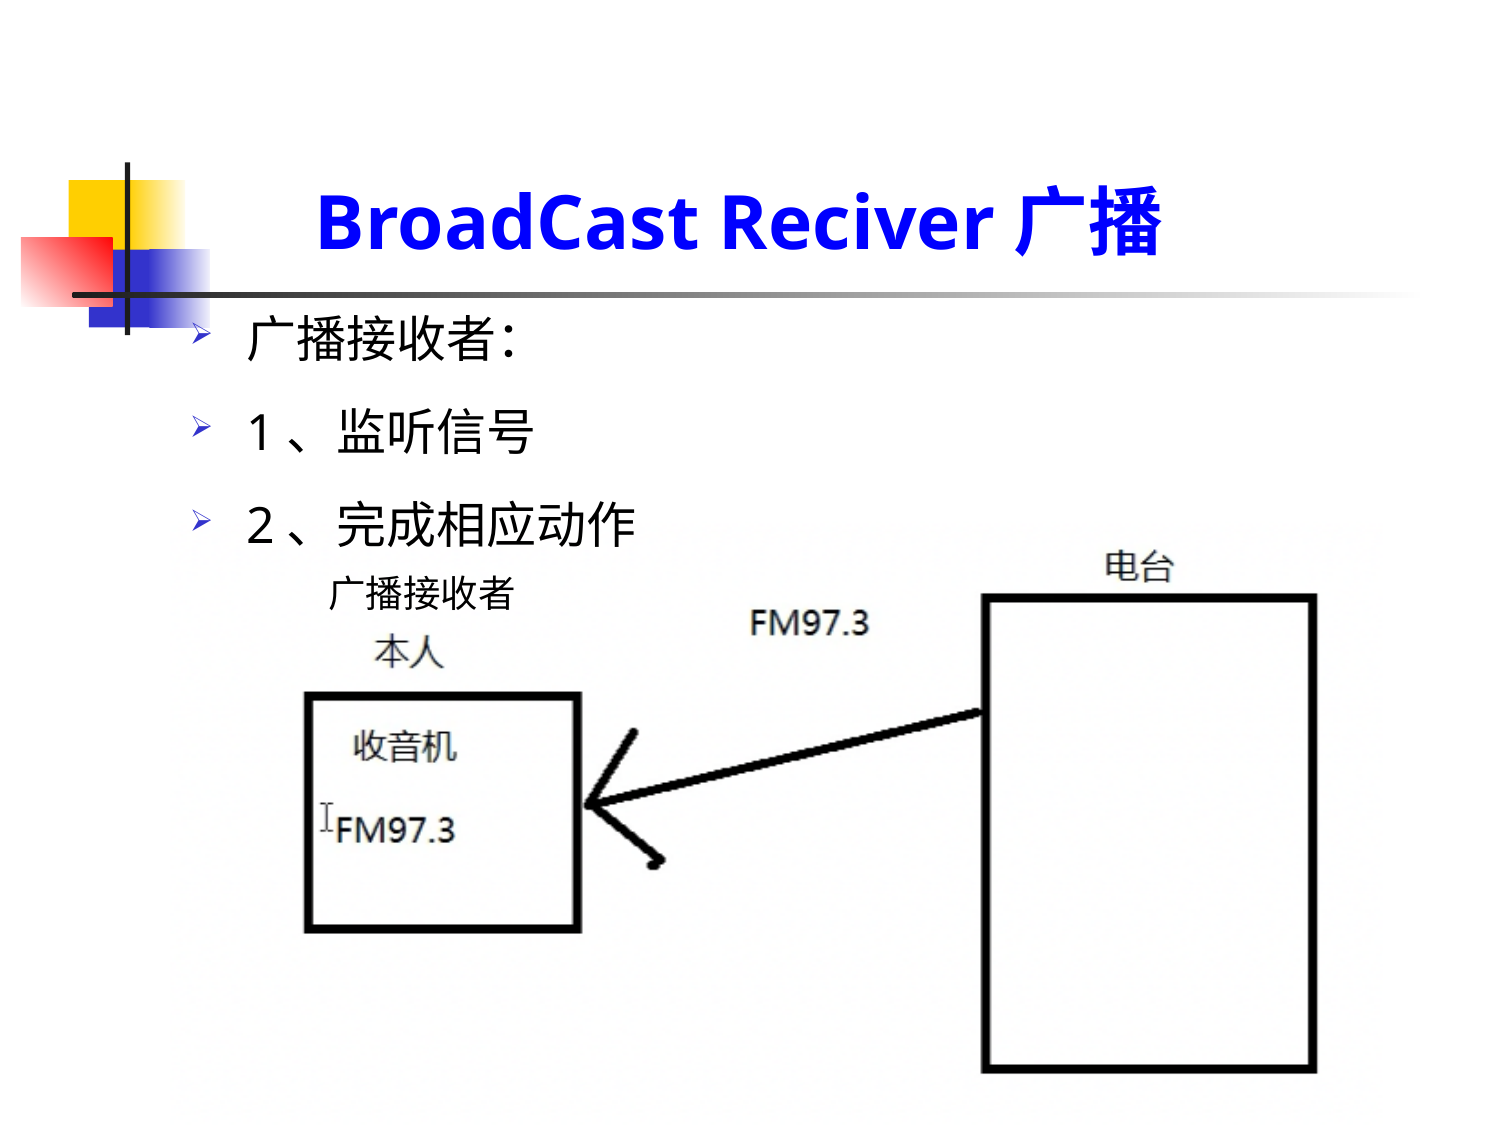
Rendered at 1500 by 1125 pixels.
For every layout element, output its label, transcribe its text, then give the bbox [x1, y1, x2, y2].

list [169, 521, 1383, 1125]
text_box BroadCast Reciver广播 [300, 167, 1179, 272]
text_box 广播接收者： 1、监听信号 2、完成相应动作 [174, 299, 1413, 562]
